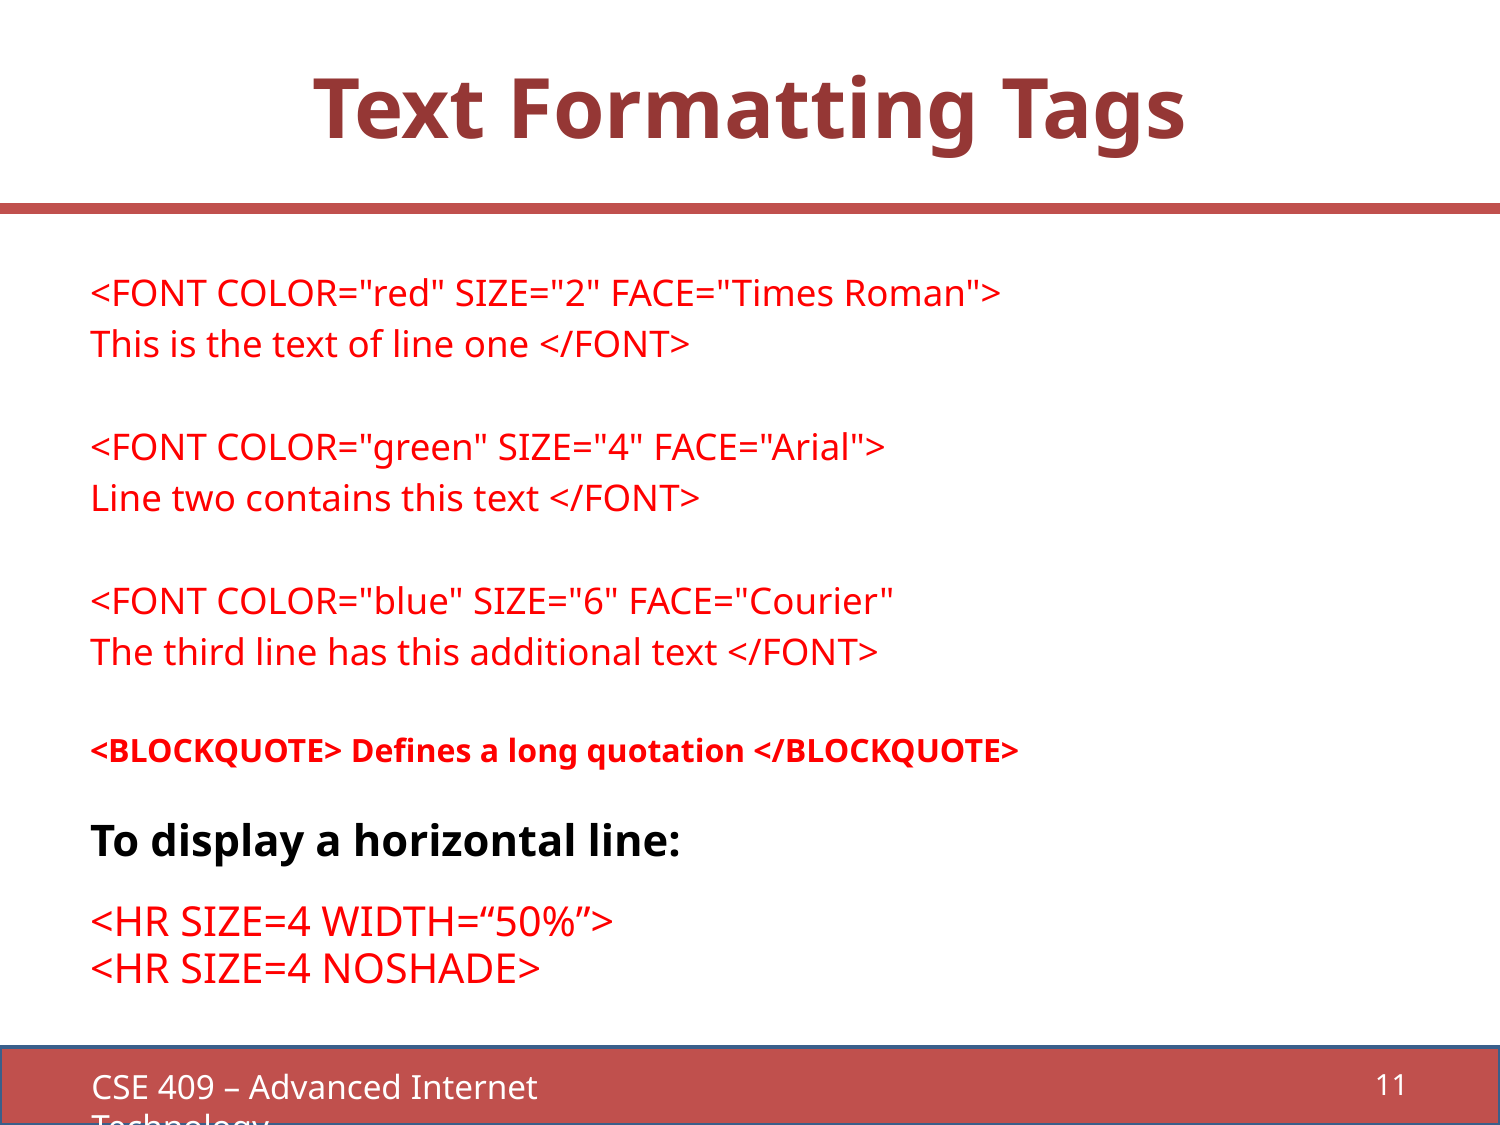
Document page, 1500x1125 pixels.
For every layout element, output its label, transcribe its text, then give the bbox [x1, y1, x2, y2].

list <FONT COLOR="red" SIZE="2" FACE="Times Roman"> This is the text of line one </FONT> <FONT COLOR="green" SIZE="4" FACE="Arial"> Line two contains this text </FONT> <FONT COLOR="blue" SIZE="6" FACE="Courier" The third line has this additional text </FONT> <BLOCKQUOTE> Defines a long quotation </BLOCKQUOTE> To display a horizontal line: <HR SIZE=4 WIDTH=“50%”> <HR SIZE=4 NOSHADE> [75, 262, 1425, 1005]
title Text Formatting Tags [0, 30, 1500, 180]
